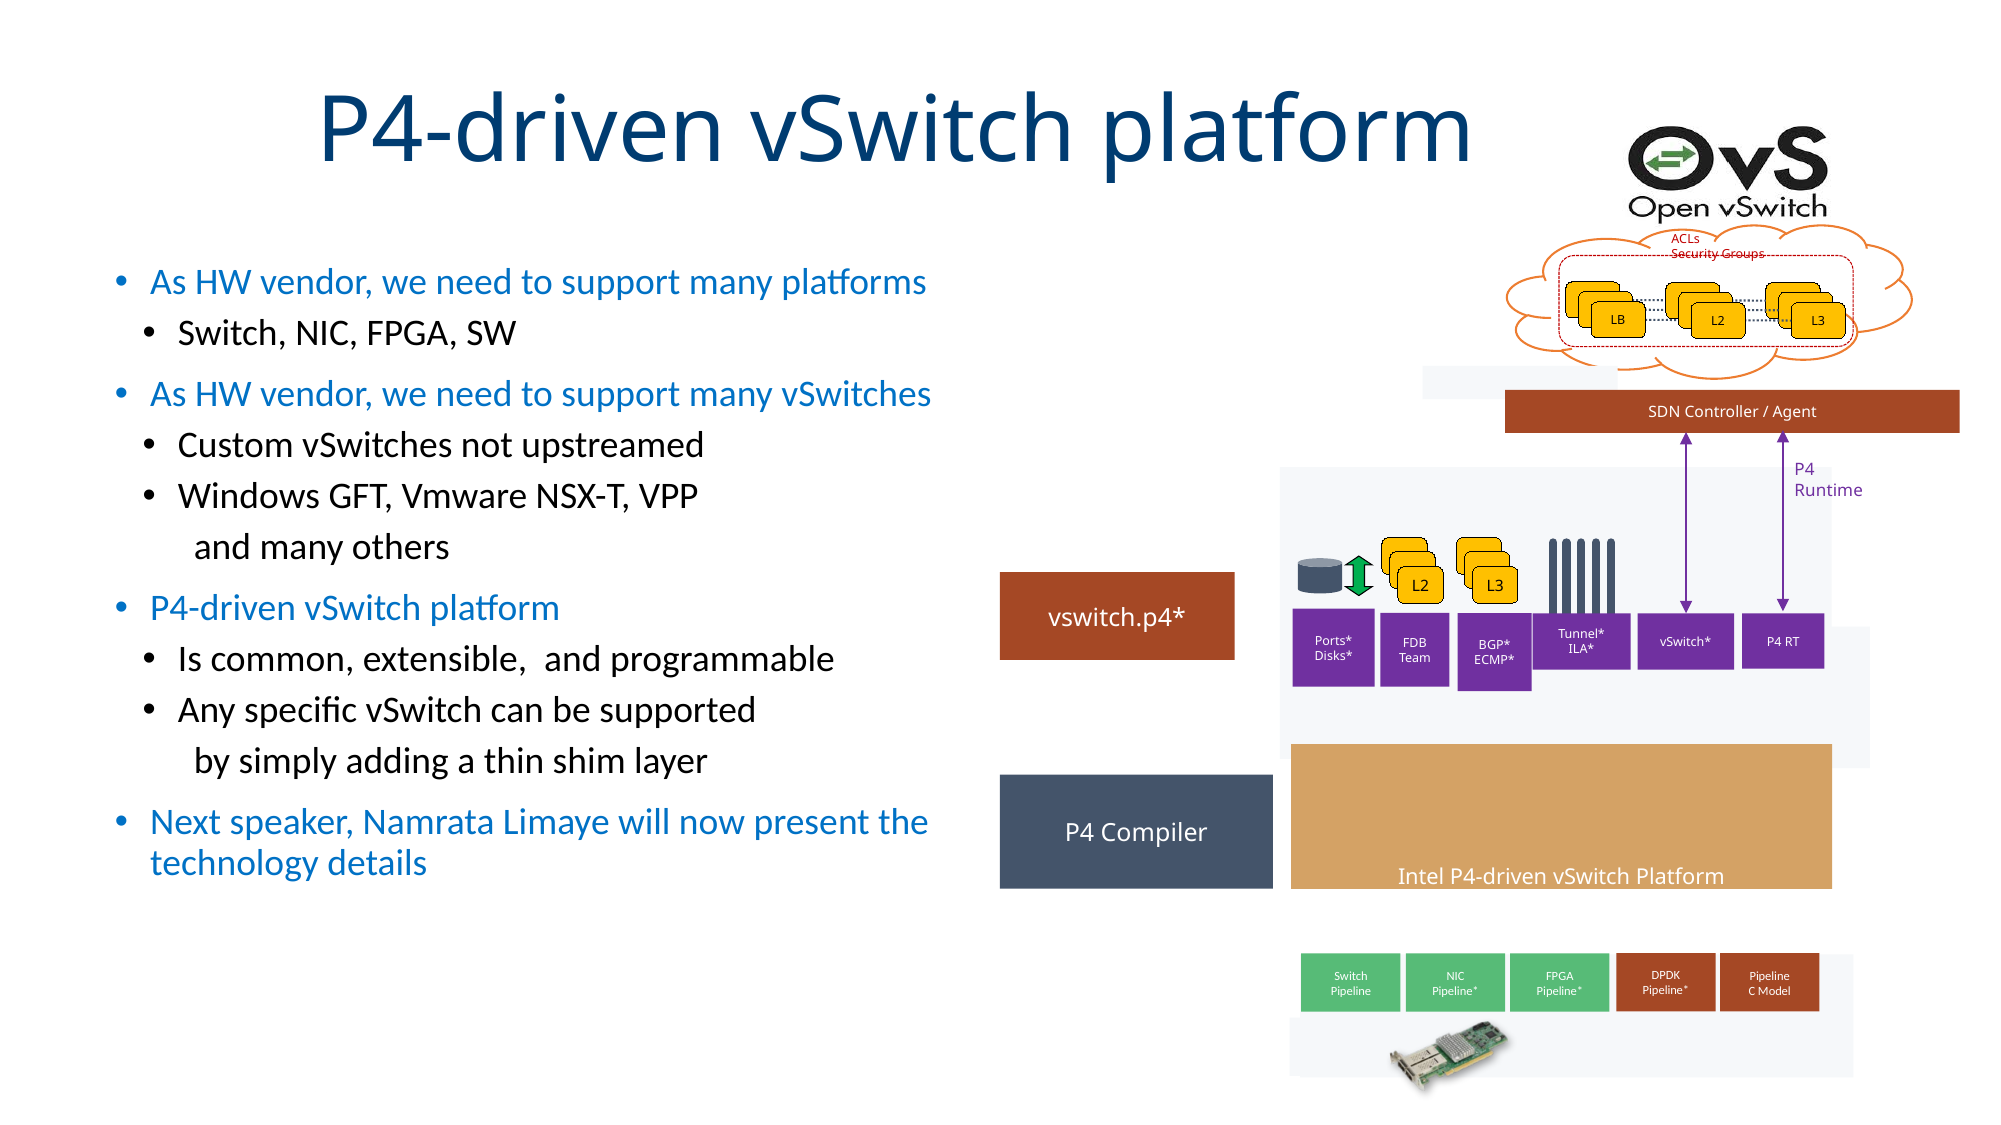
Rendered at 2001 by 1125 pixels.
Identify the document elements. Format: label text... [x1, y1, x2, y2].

title P4-driven vSwitch platform [301, 60, 1497, 203]
picture [1394, 1089, 1435, 1093]
picture [1590, 101, 1867, 224]
list As HW vendor, we need to support many platforms Switch, NIC, FPGA, SW As HW vendor, we need to support many vSwitches Custom vSwitches not upstreamed Windows GFT, Vmware NSX-T, VPP and many others P4-driven vSwitch platform Is common, extensible, and programmable Any specific vSwitch can be supported by simply adding a thin shim layer Next speaker, Namrata Limaye will now present the technology details [100, 254, 999, 1019]
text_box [999, 224, 1960, 1089]
